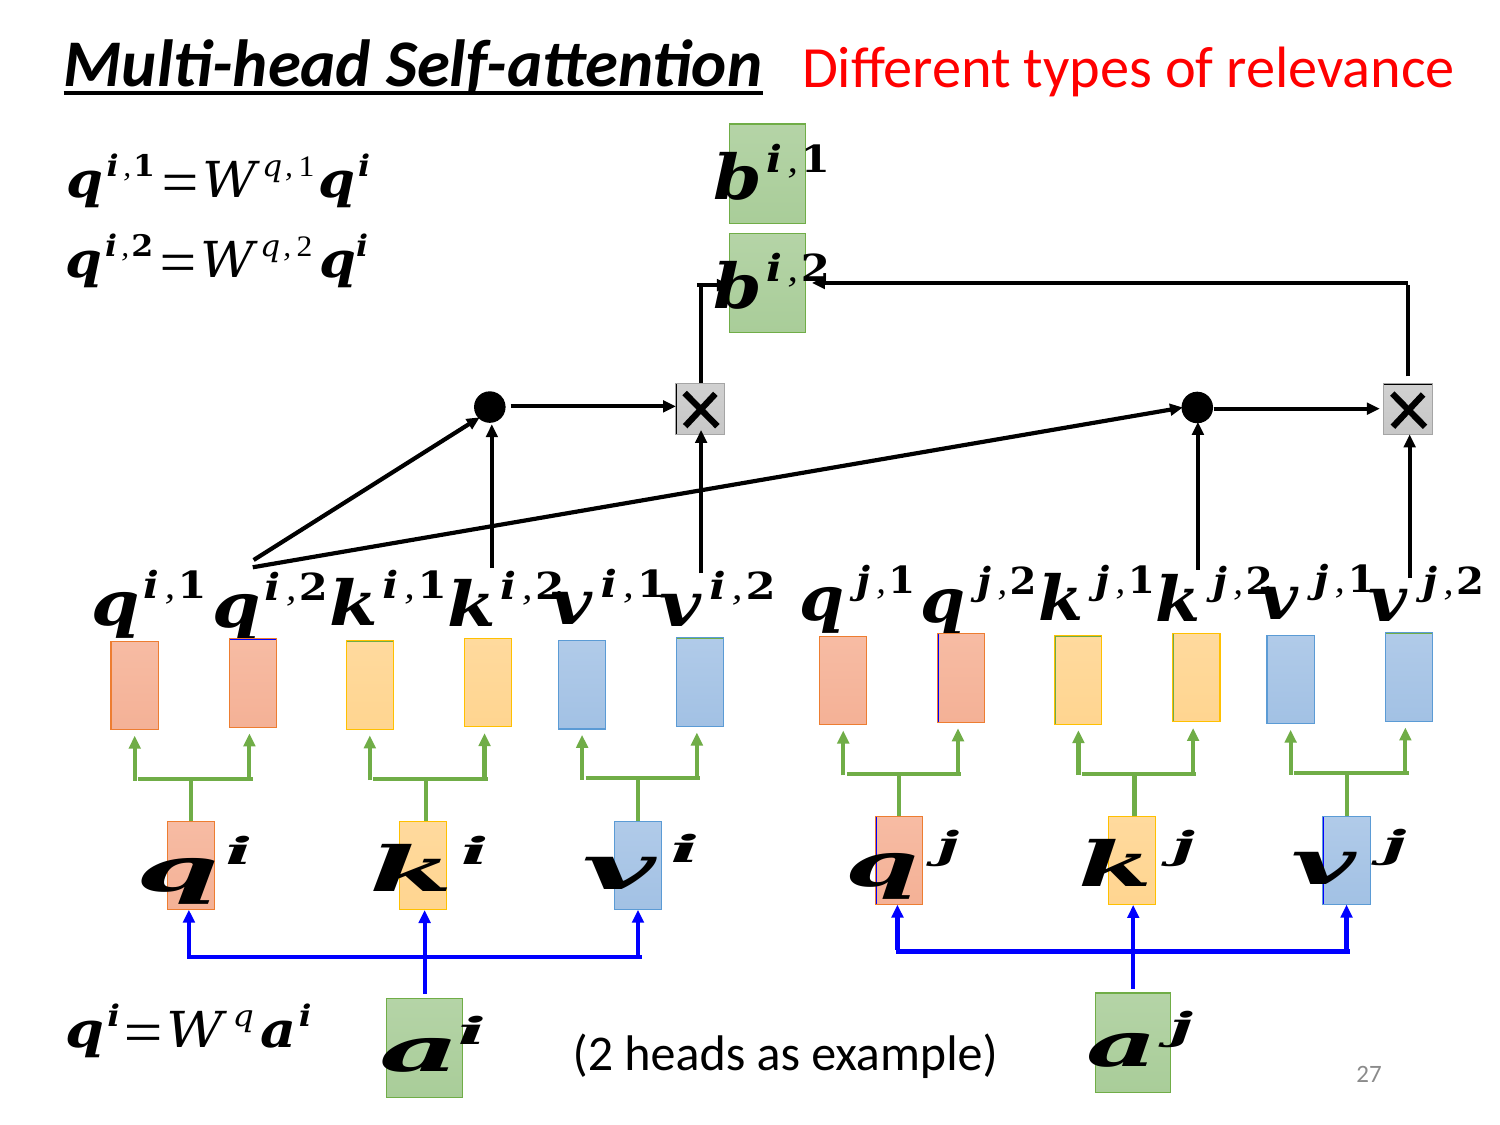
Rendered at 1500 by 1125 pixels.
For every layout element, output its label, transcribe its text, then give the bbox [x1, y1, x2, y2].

text_box [229, 638, 277, 728]
text_box Different types of relevance [787, 21, 1500, 107]
text_box [1181, 391, 1214, 424]
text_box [844, 816, 963, 950]
text_box [558, 640, 606, 730]
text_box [675, 383, 725, 435]
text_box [713, 123, 831, 224]
text_box (2 heads as example) [498, 1012, 1073, 1088]
text_box [474, 391, 506, 407]
text_box [1054, 635, 1102, 725]
text_box [1266, 635, 1315, 724]
text_box [676, 637, 724, 727]
slide_number 27 [1059, 1042, 1397, 1103]
text_box [464, 638, 512, 727]
text_box [346, 640, 394, 730]
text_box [1291, 816, 1409, 950]
text_box [1172, 633, 1221, 722]
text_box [252, 407, 701, 568]
text_box [399, 821, 430, 874]
text_box Multi-head Self-attention [48, 12, 778, 107]
text_box [386, 998, 463, 1098]
text_box [110, 641, 159, 730]
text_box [713, 233, 831, 333]
text_box [421, 821, 447, 887]
text_box [1385, 632, 1433, 722]
text_box [1095, 992, 1171, 1042]
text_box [582, 821, 701, 955]
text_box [136, 821, 254, 955]
text_box [937, 633, 985, 723]
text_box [1383, 383, 1433, 435]
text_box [253, 417, 480, 561]
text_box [702, 407, 1183, 568]
text_box [1108, 816, 1156, 905]
text_box [819, 636, 867, 725]
text_box [399, 876, 447, 910]
